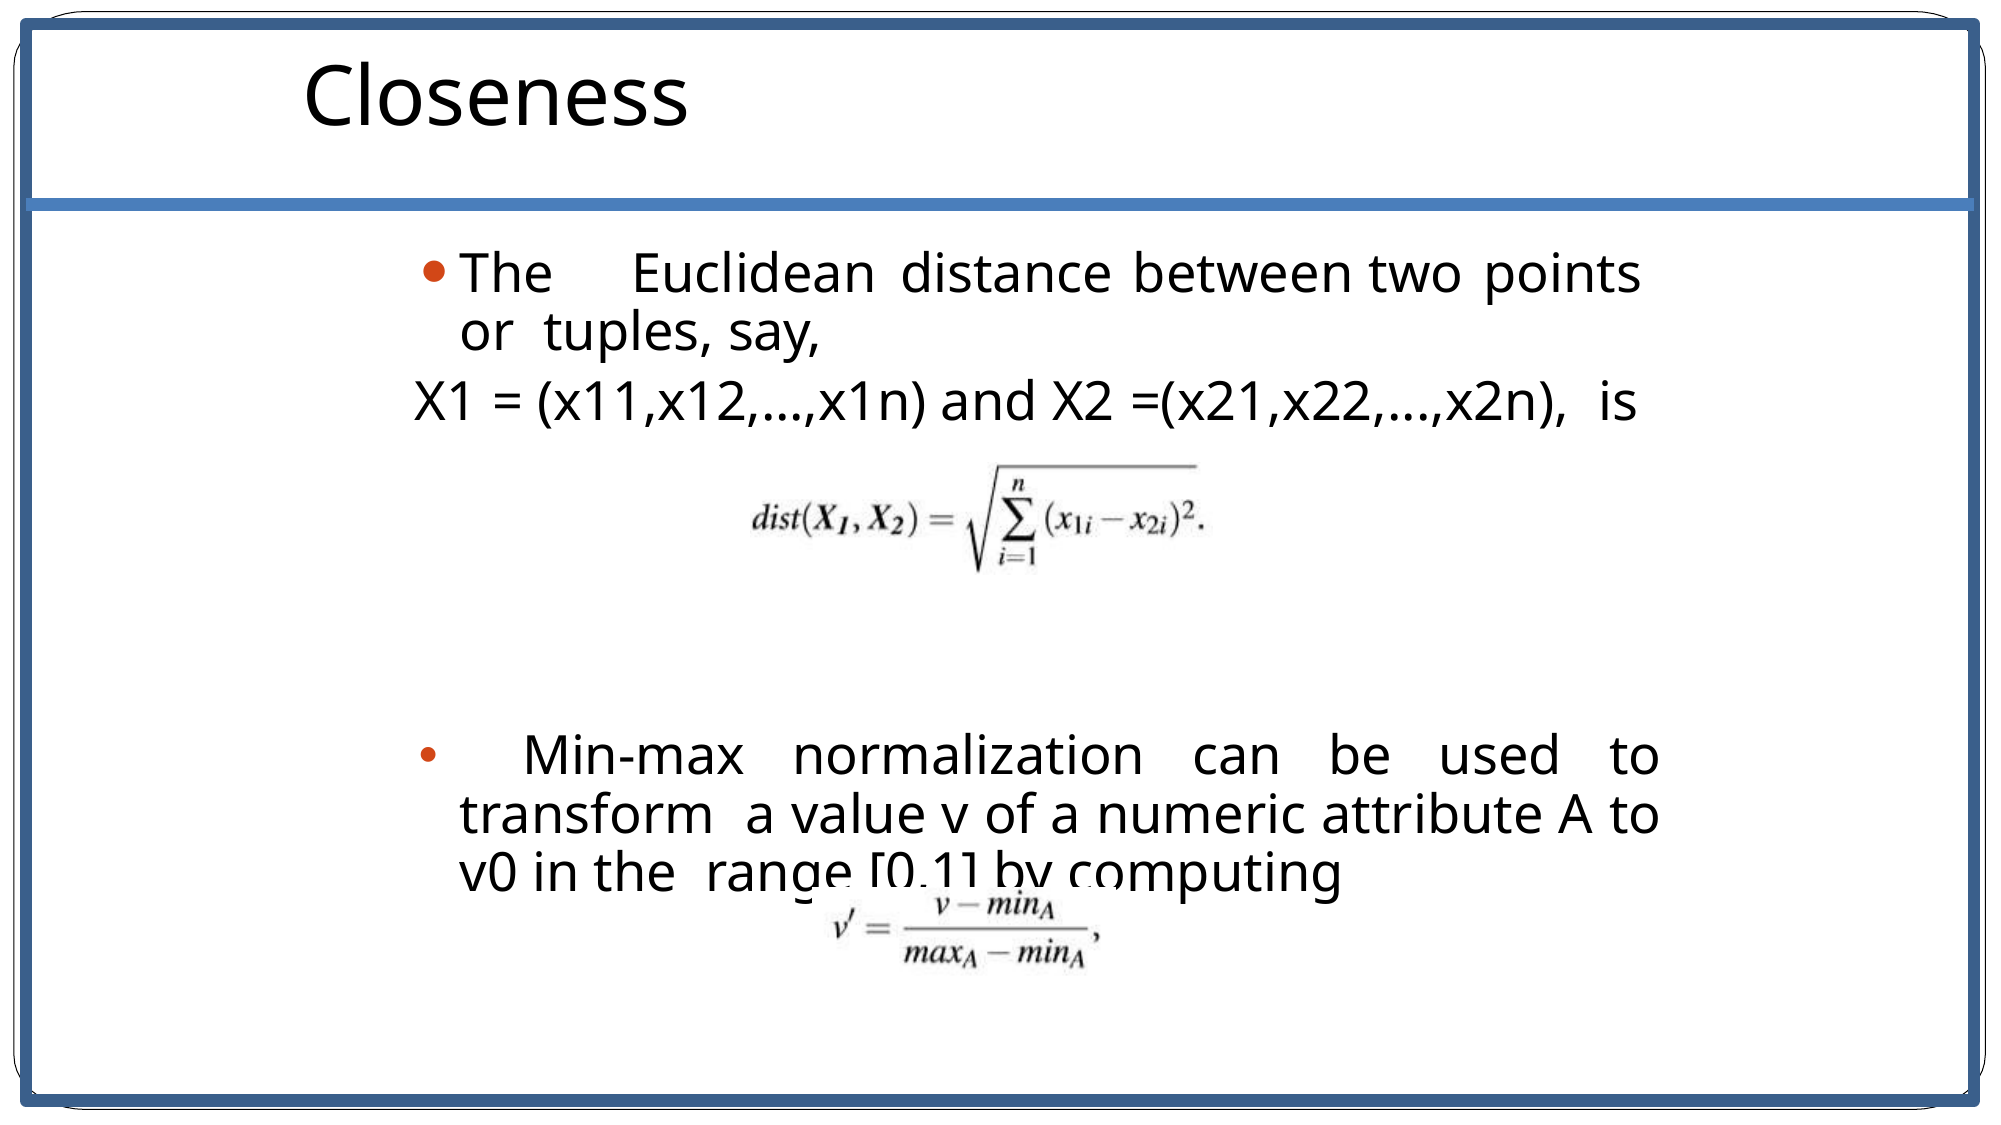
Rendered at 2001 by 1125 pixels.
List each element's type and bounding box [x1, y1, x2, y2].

picture [812, 887, 1116, 979]
text_box [24, 211, 1976, 1103]
picture [749, 462, 1213, 576]
text_box [24, 22, 1976, 210]
